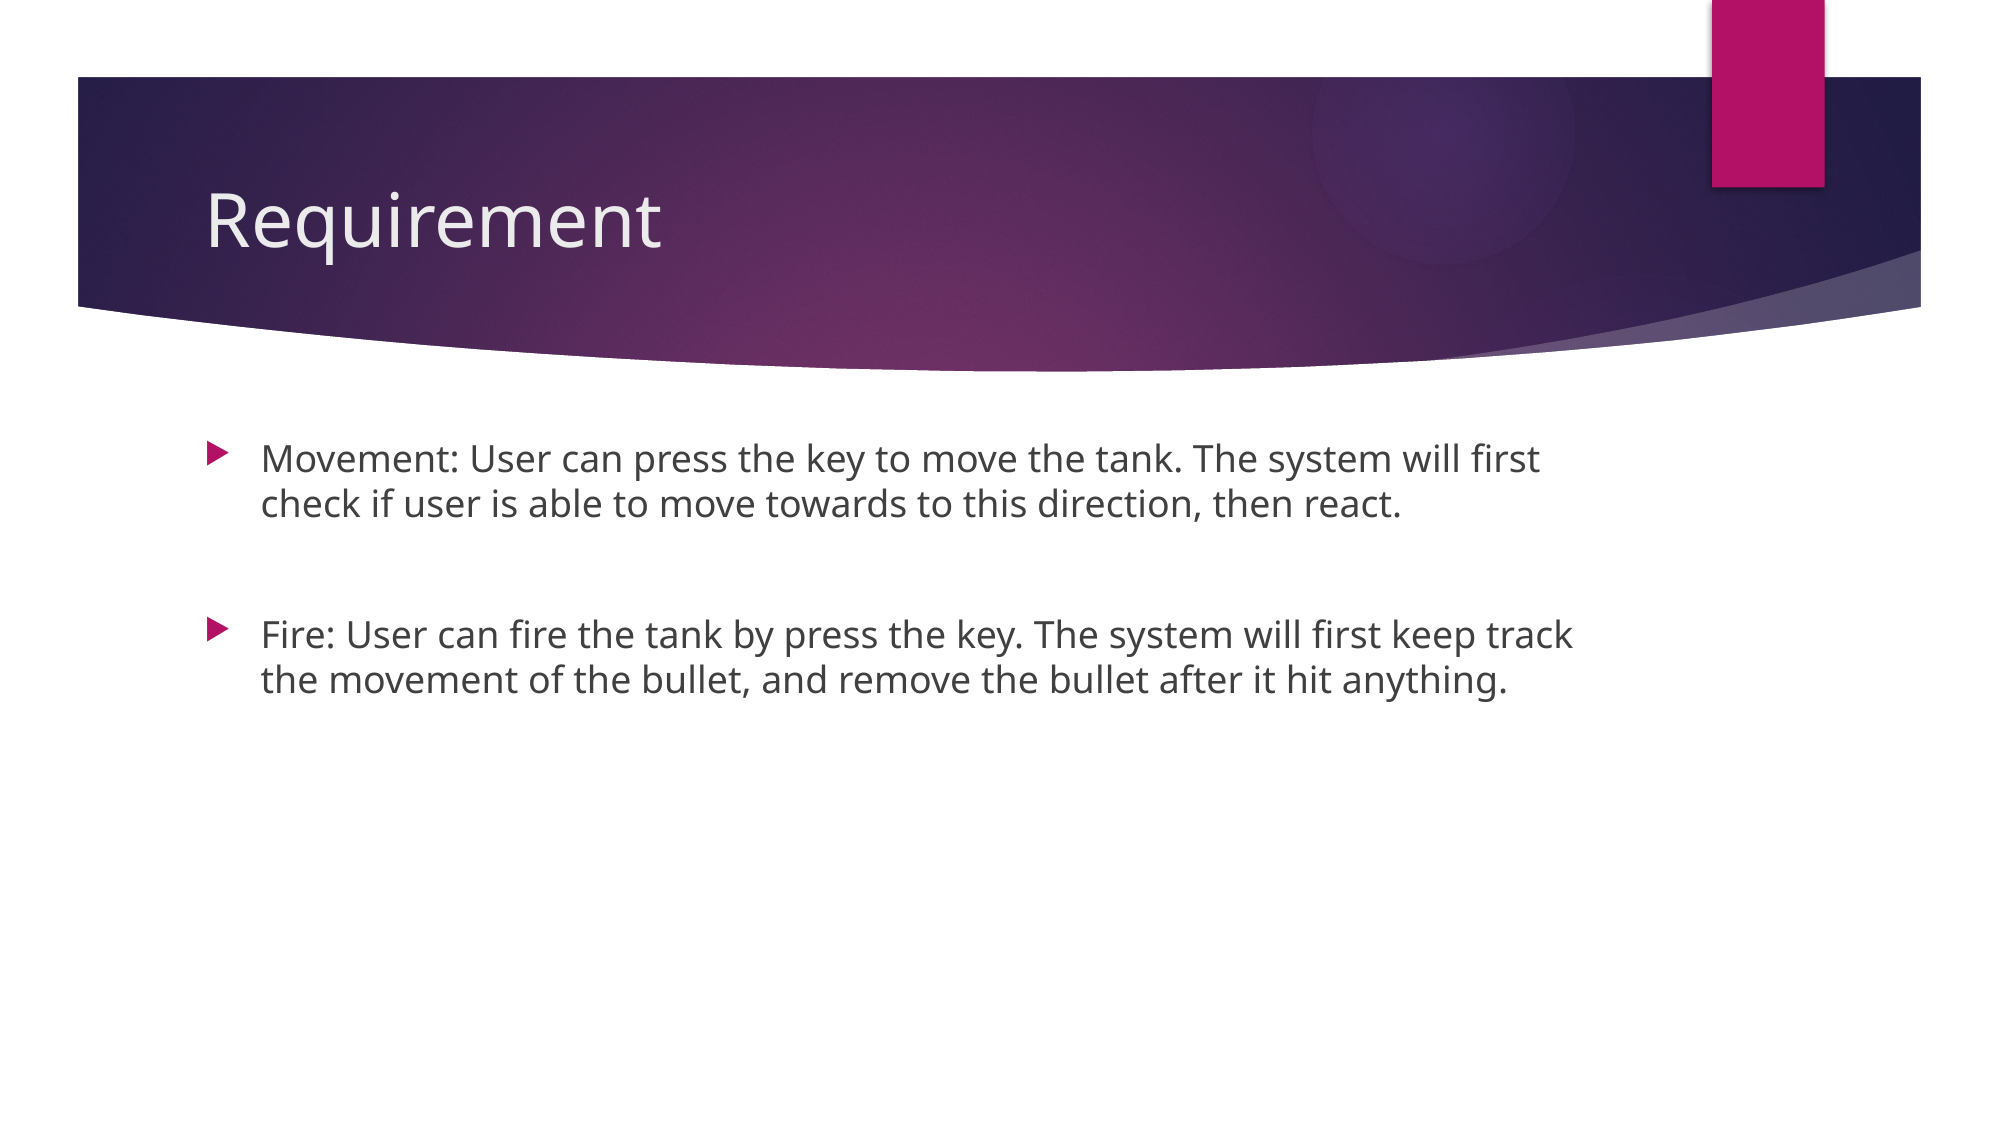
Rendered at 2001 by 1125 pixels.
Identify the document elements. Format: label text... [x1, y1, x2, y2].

title Requirement [189, 159, 1627, 276]
list Movement: User can press the key to move the tank. The system will first check if user is able to move towards to this direction, then react. Fire: User can fire the tank by press the key. The system will first keep track the movement of the bullet, and remove the bullet after it hit anything. [189, 427, 1638, 988]
